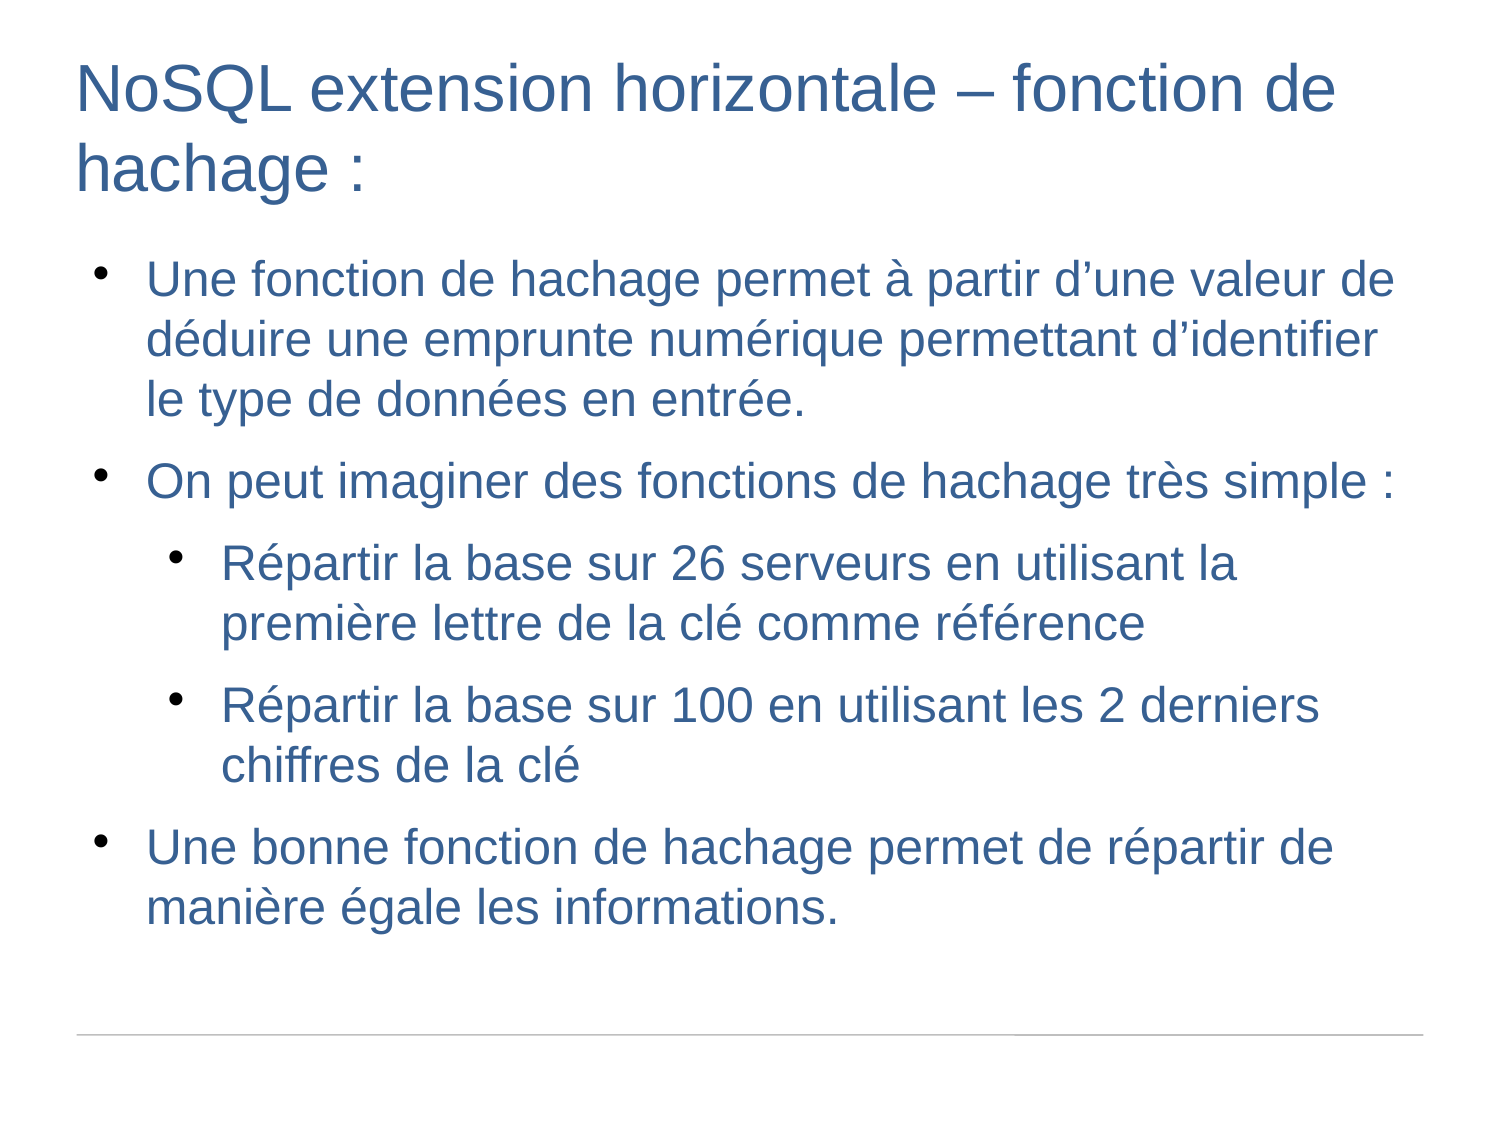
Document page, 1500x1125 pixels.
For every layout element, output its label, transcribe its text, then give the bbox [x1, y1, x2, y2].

text_box Une fonction de hachage permet à partir d’une valeur de déduire une emprunte numérique permettant d’identifier le type de données en entrée. On peut imaginer des fonctions de hachage très simple : Répartir la base sur 26 serveurs en utilisant la première lettre de la clé comme référence Répartir la base sur 100 en utilisant les 2 derniers chiffres de la clé Une bonne fonction de hachage permet de répartir de manière égale les informations. [75, 246, 1425, 989]
text_box NoSQL extension horizontale – fonction de hachage : [75, 45, 1425, 233]
